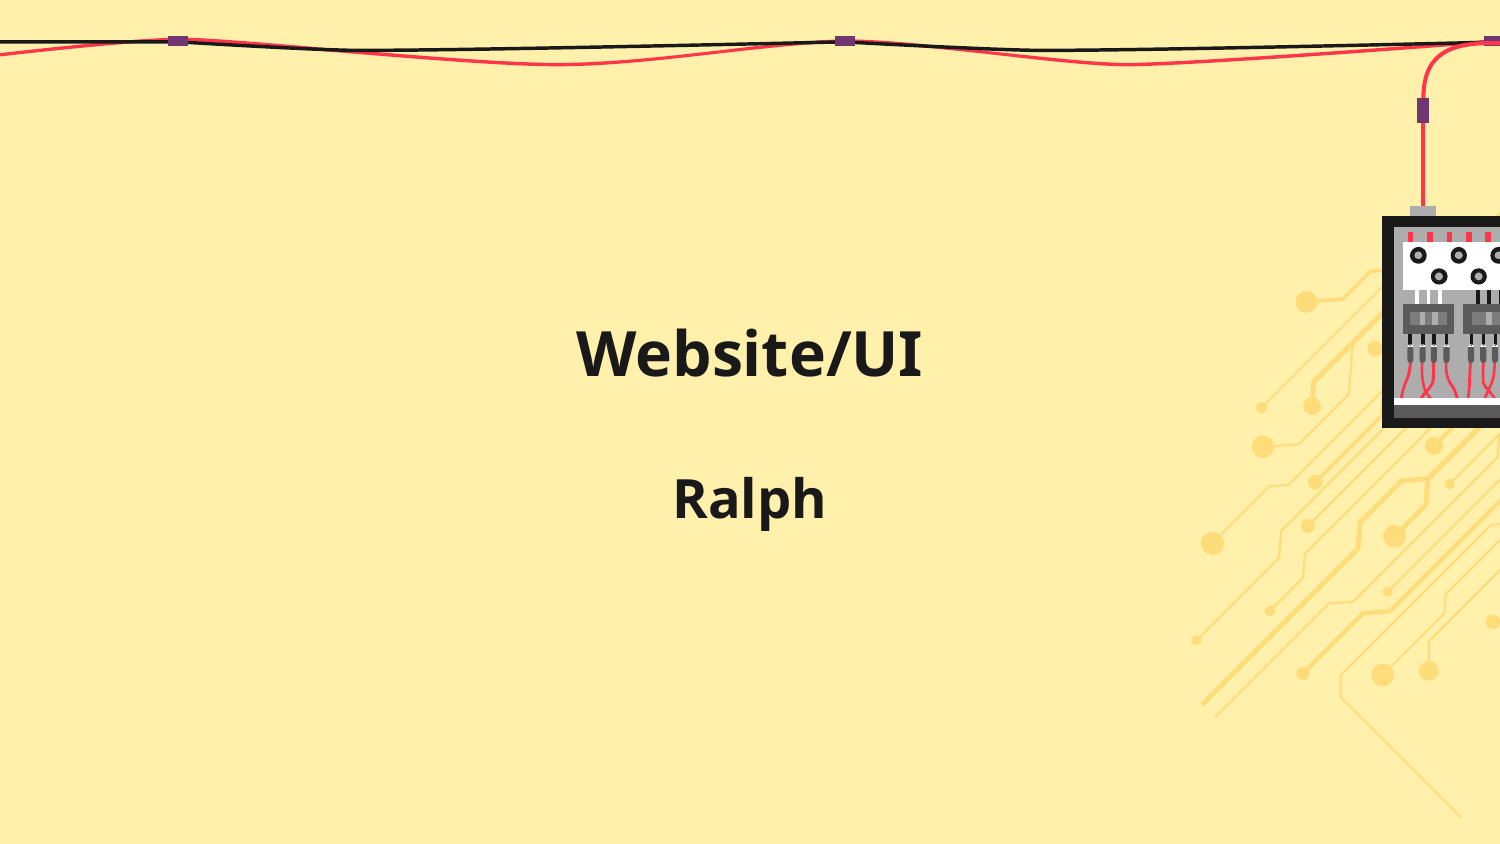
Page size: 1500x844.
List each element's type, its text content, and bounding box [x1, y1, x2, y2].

title Website/UI Ralph [368, 296, 1132, 548]
